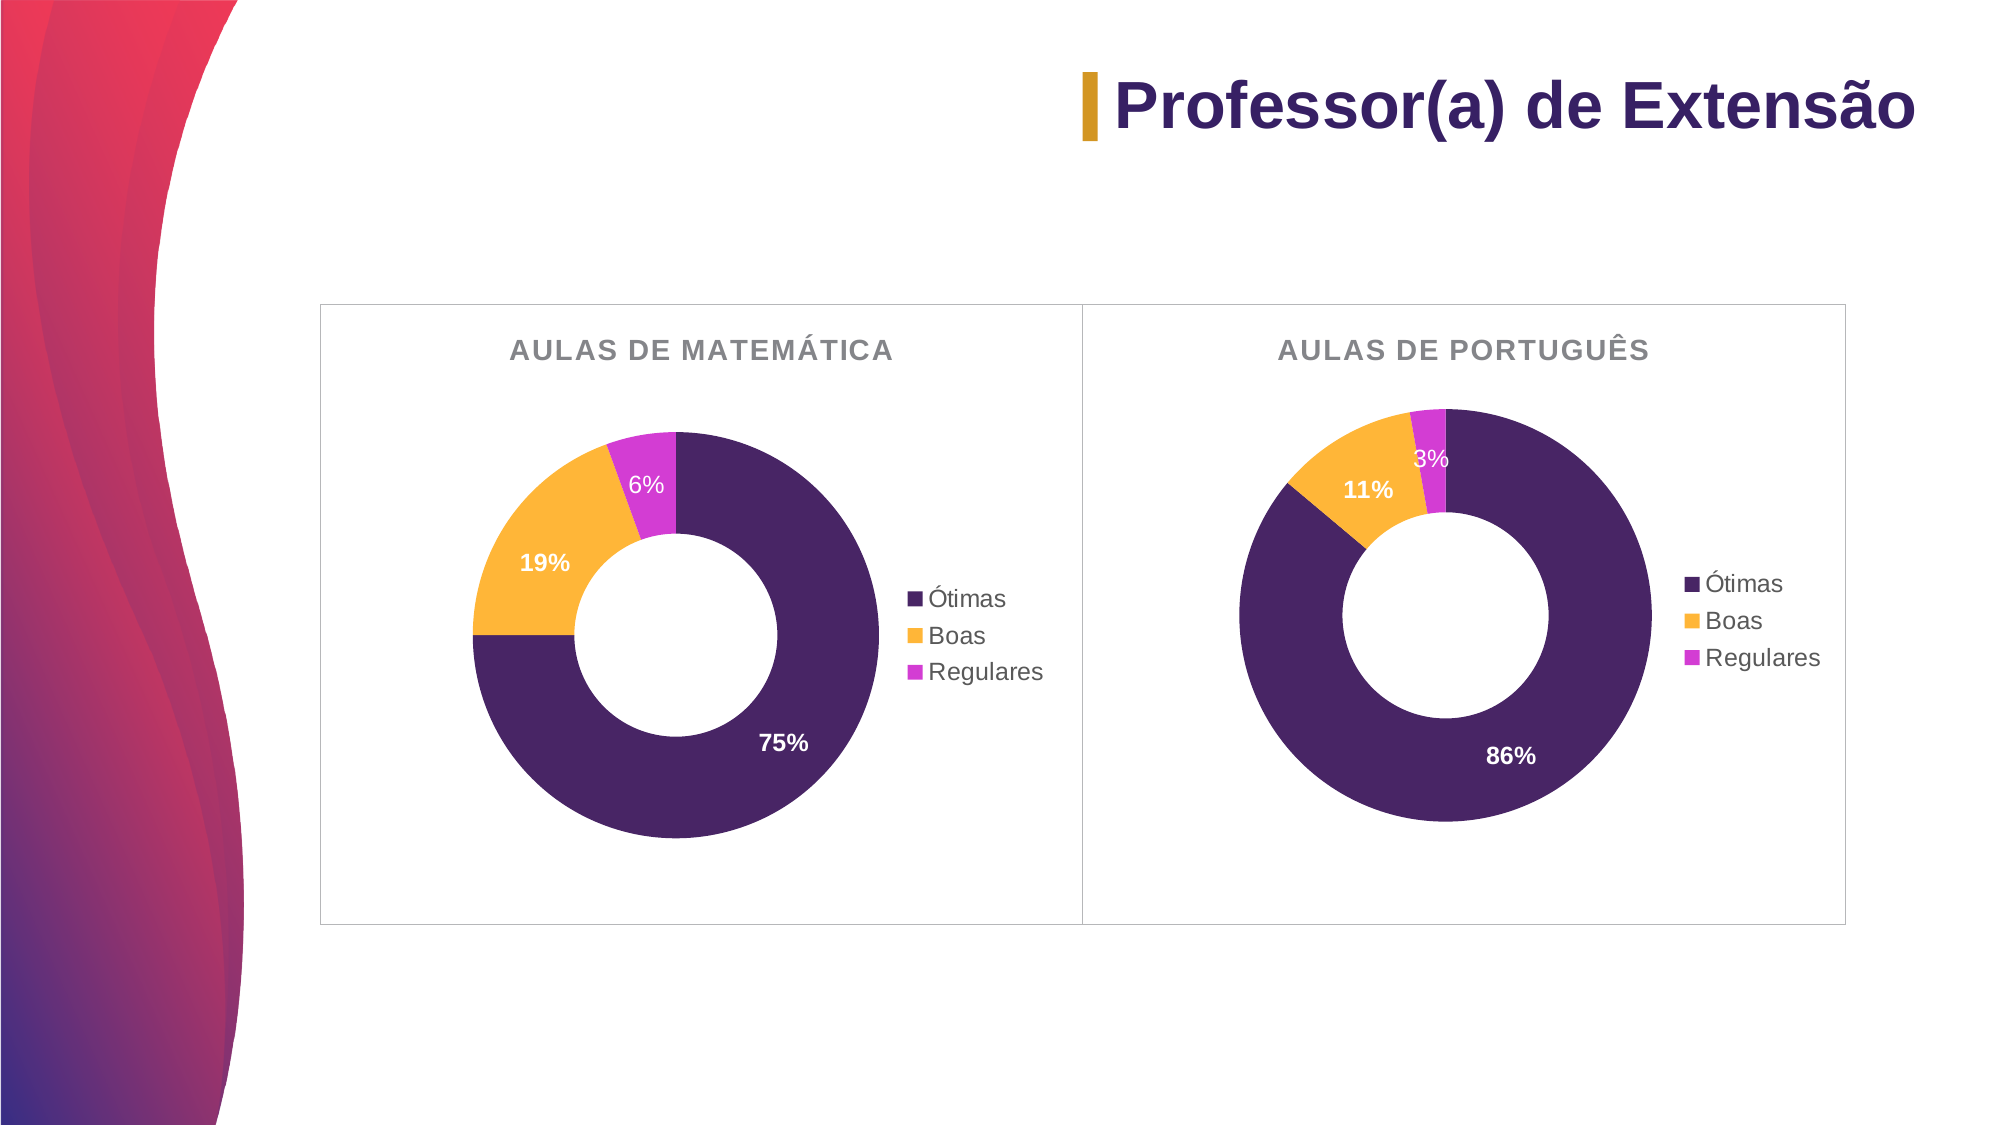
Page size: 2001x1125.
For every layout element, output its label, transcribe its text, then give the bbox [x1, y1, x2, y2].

picture [0, 1, 320, 1125]
chart [320, 304, 1846, 925]
text_box Professor(a) de Extensão [1100, 54, 1948, 150]
text_box [1082, 71, 1099, 142]
